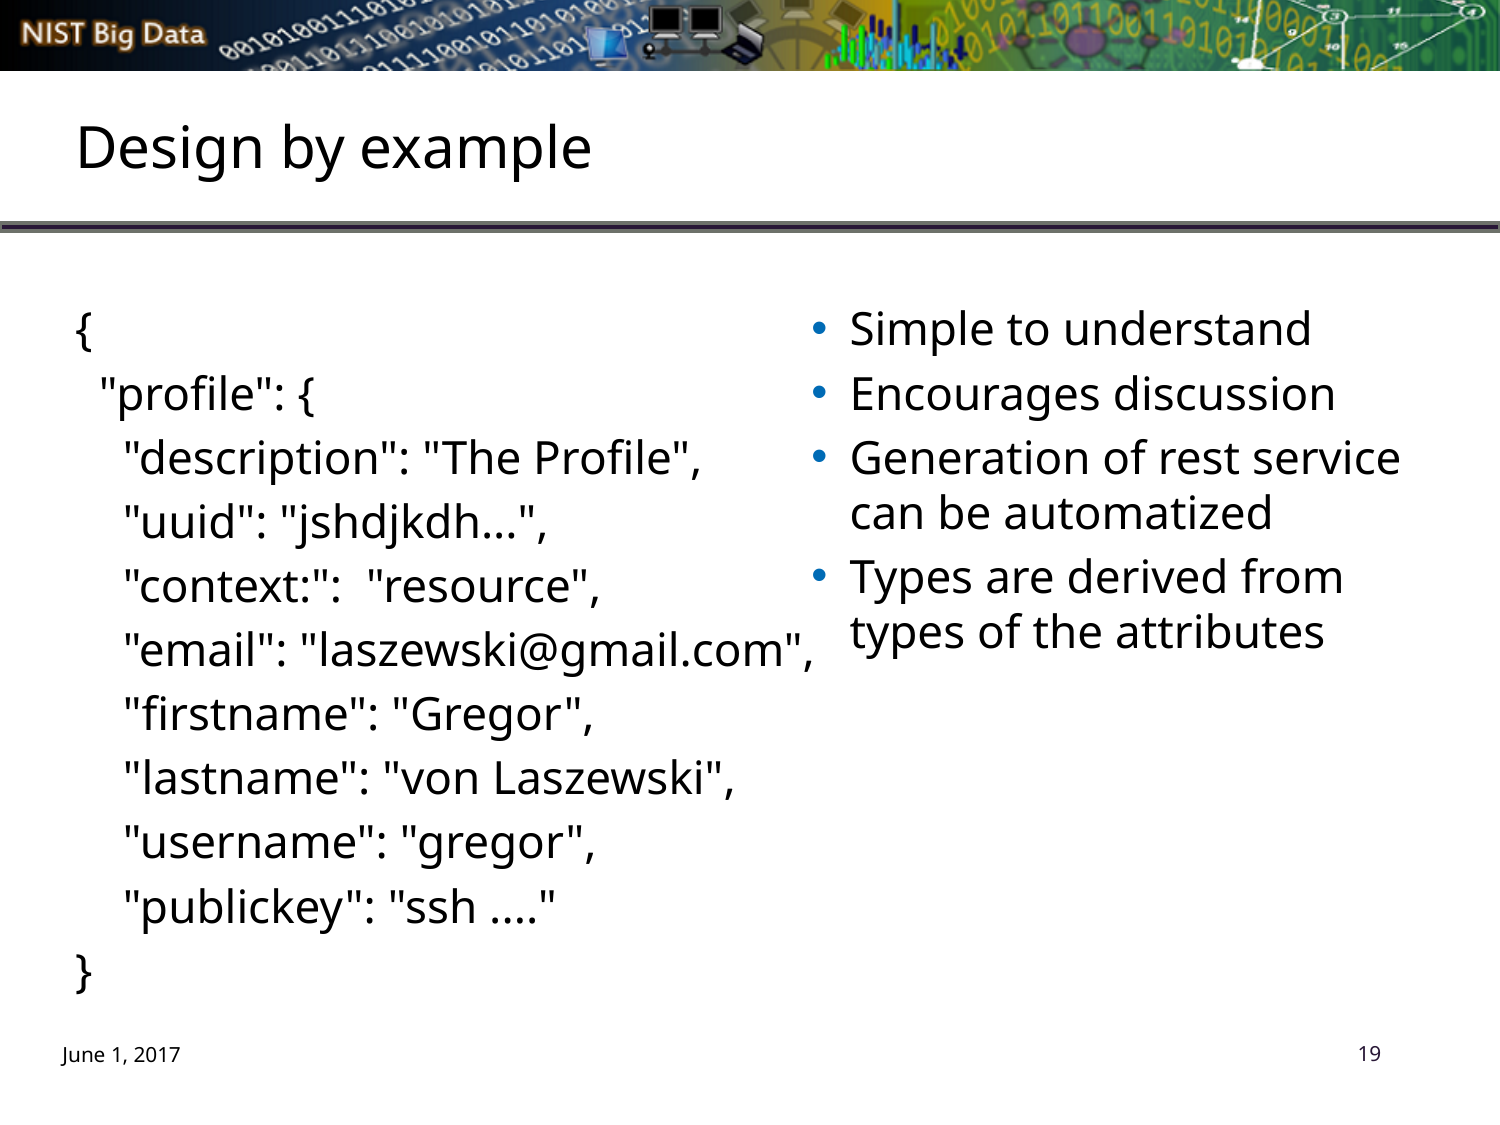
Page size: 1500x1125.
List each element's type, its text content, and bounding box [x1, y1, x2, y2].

title Design by example [75, 79, 1422, 212]
slide_number 19 [1357, 1041, 1418, 1068]
picture [0, 0, 1500, 71]
list Simple to understand Encourages discussion Generation of rest service can be automatized Types are derived from types of the attributes [811, 299, 1457, 917]
list { "profile": { "description": "The Profile", "uuid": "jshdjkdh...", "context:": "resource", "email": "laszewski@gmail.com", "firstname": "Gregor", "lastname": "von Laszewski", "username": "gregor", "publickey": "ssh ...." } [75, 299, 811, 917]
